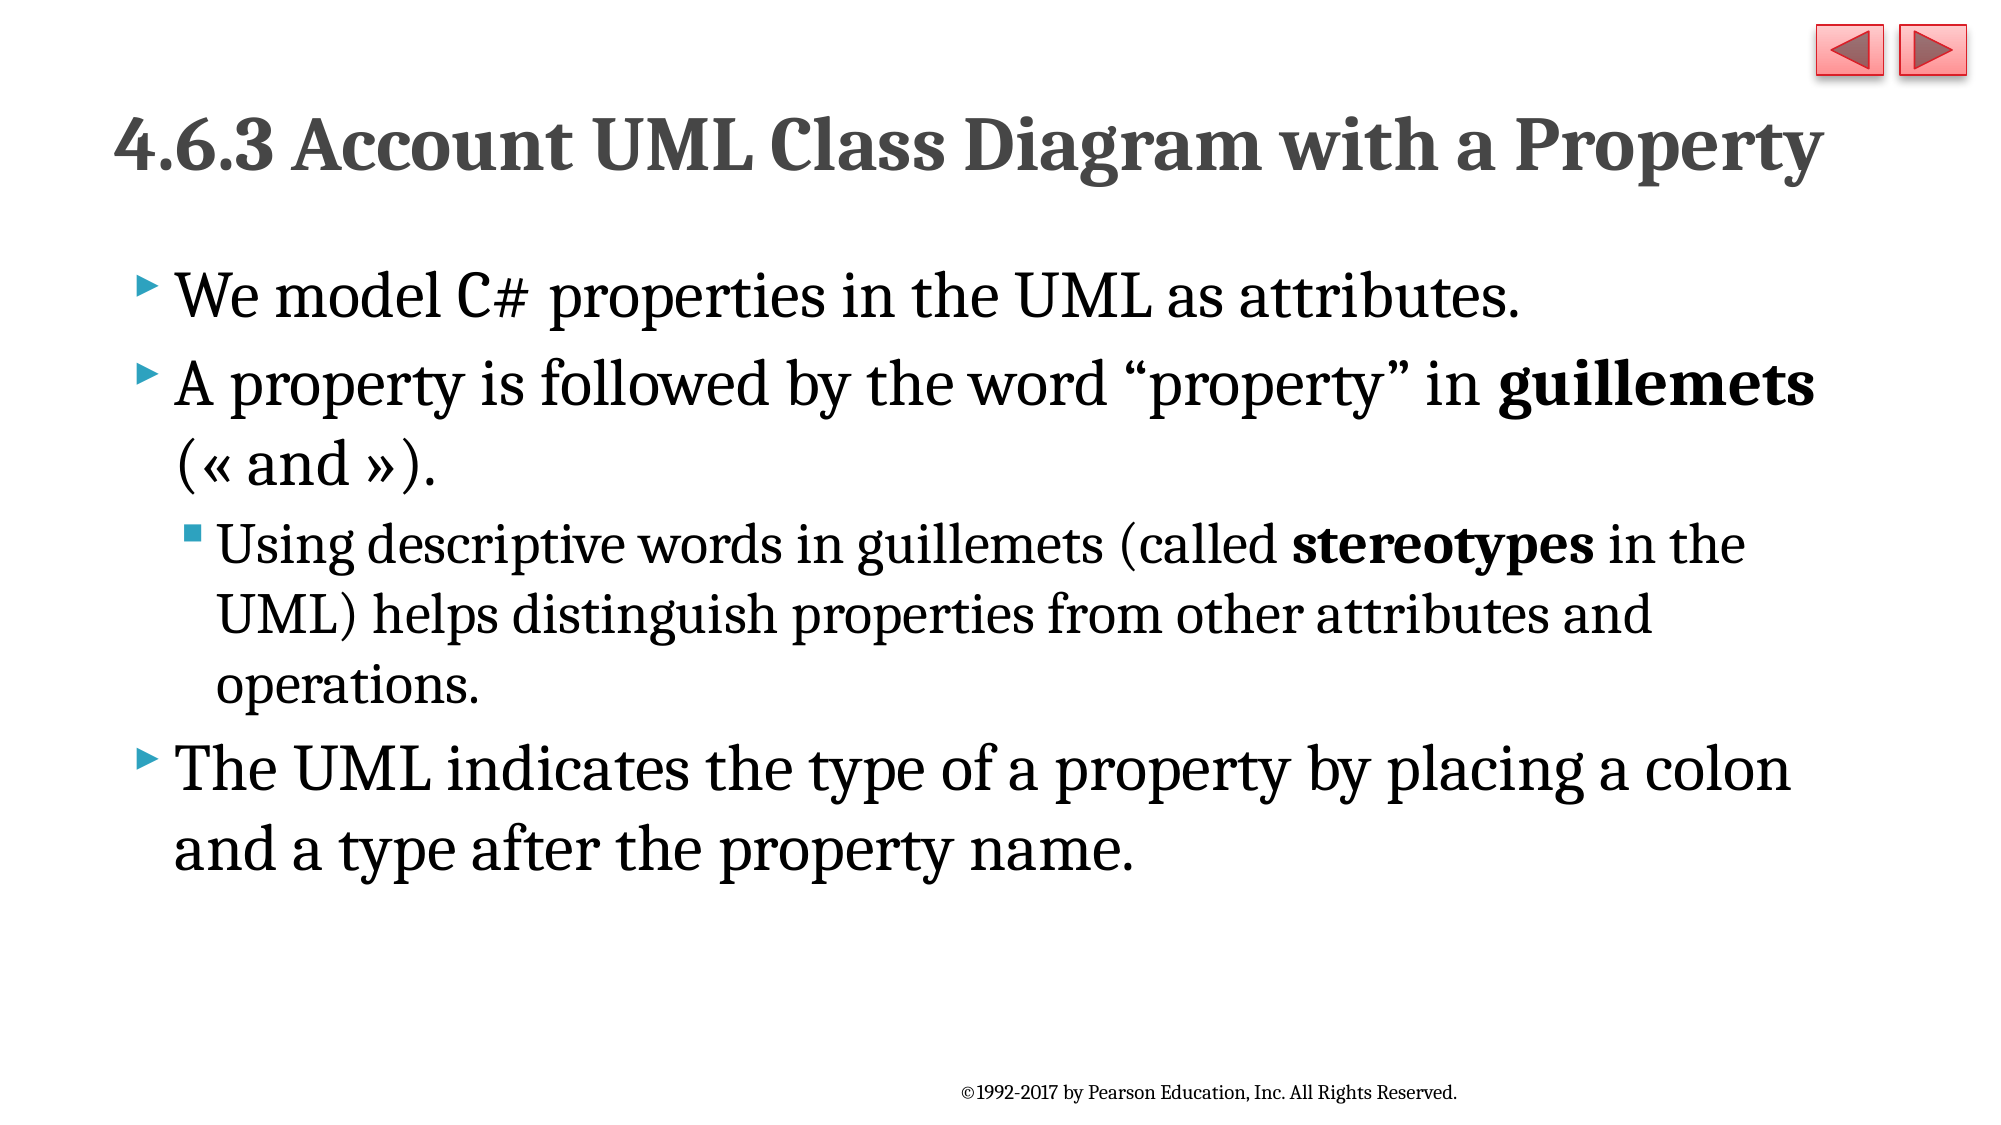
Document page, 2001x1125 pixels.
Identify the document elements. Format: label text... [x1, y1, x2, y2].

footer ©1992-2017 by Pearson Education, Inc. All Rights Reserved. [900, 1051, 1473, 1112]
list We model C# properties in the UML as attributes. A property is followed by the word “property” in guillemets (« and »). Using descriptive words in guillemets (called stereotypes in the UML) helps distinguish properties from other attributes and operations. The UML indicates the type of a property by placing a colon and a type after the property name. [99, 242, 1900, 986]
title 4.6.3 Account UML Class Diagram with a Property [99, 45, 1900, 233]
